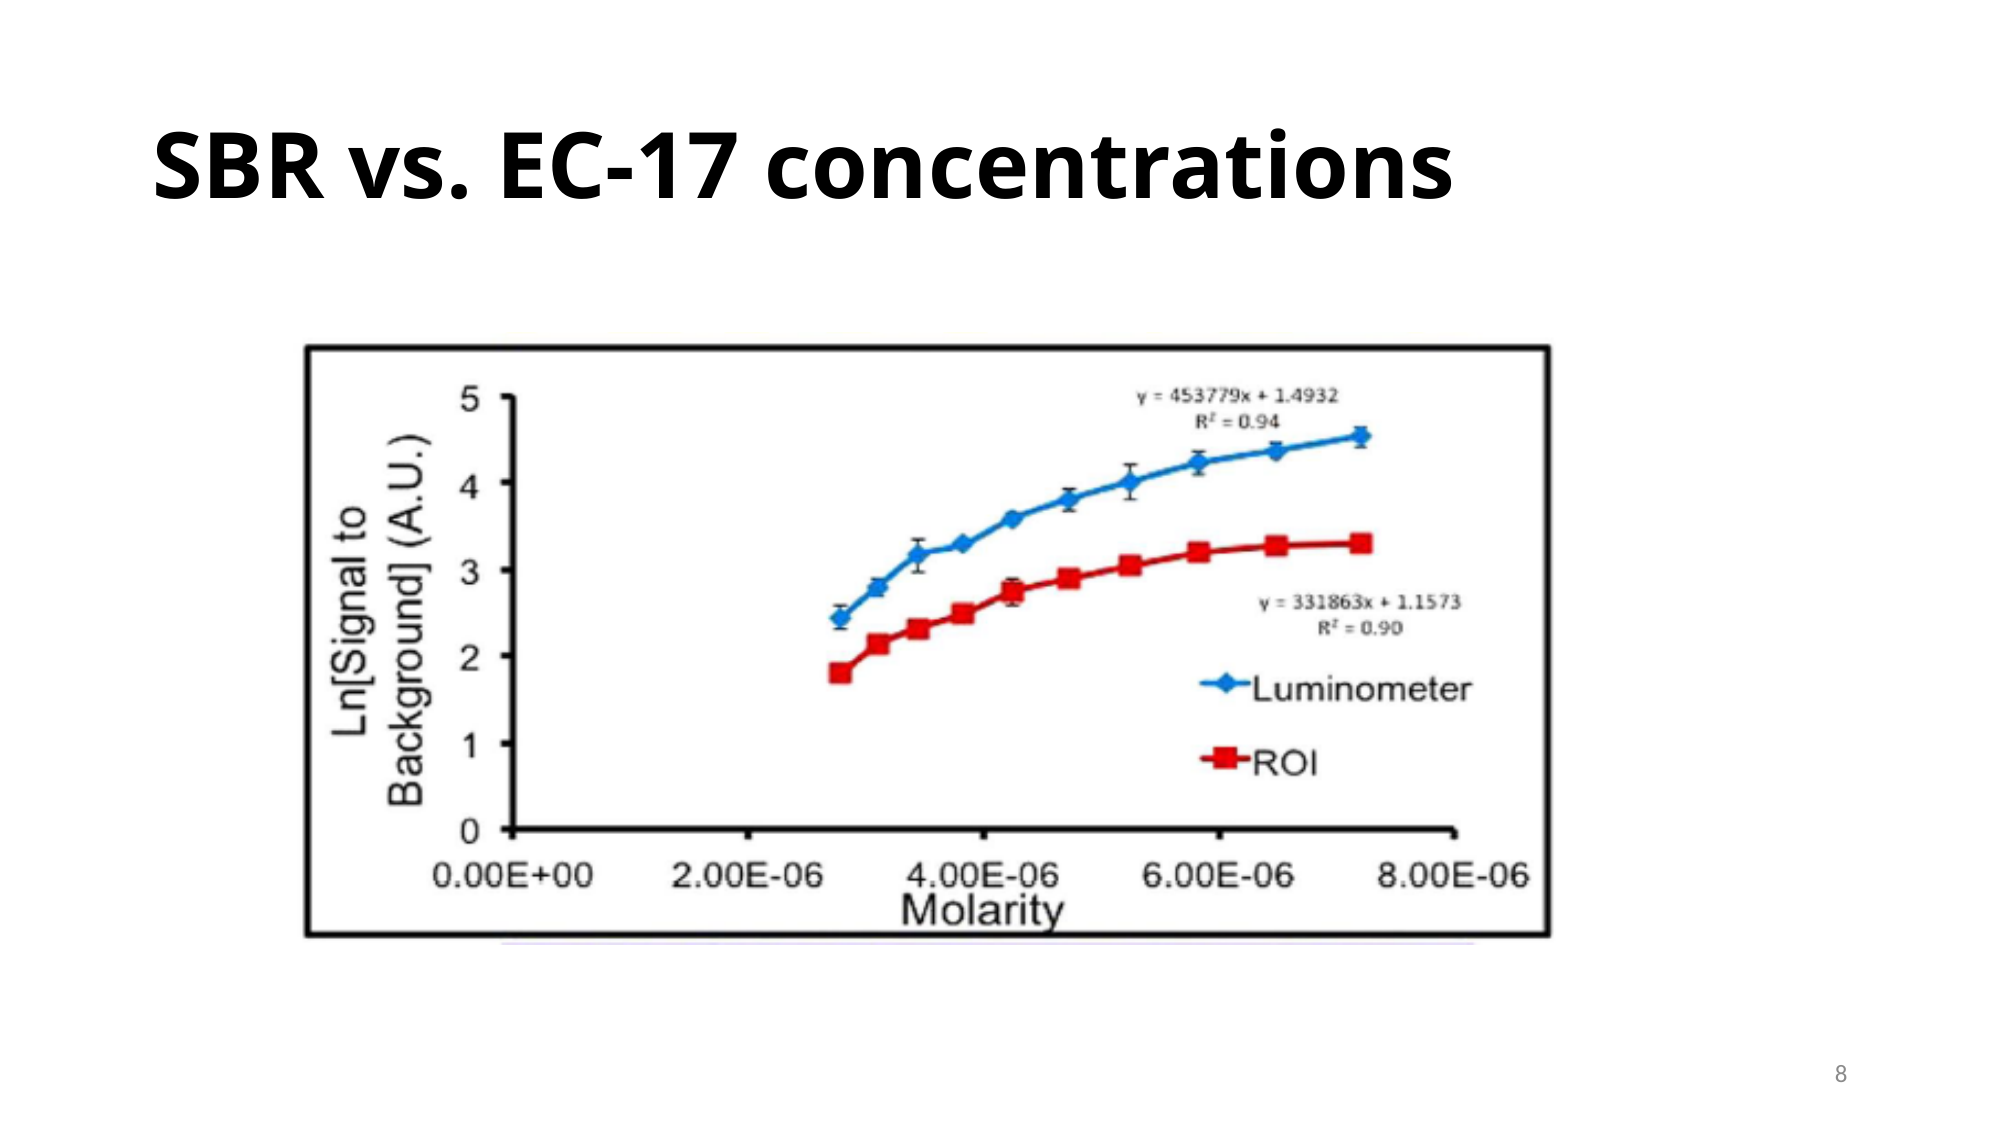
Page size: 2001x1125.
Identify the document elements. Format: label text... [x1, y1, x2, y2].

title SBR vs. EC-17 concentrations [137, 59, 1863, 278]
slide_number 8 [1412, 1042, 1863, 1103]
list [107, 332, 1695, 945]
